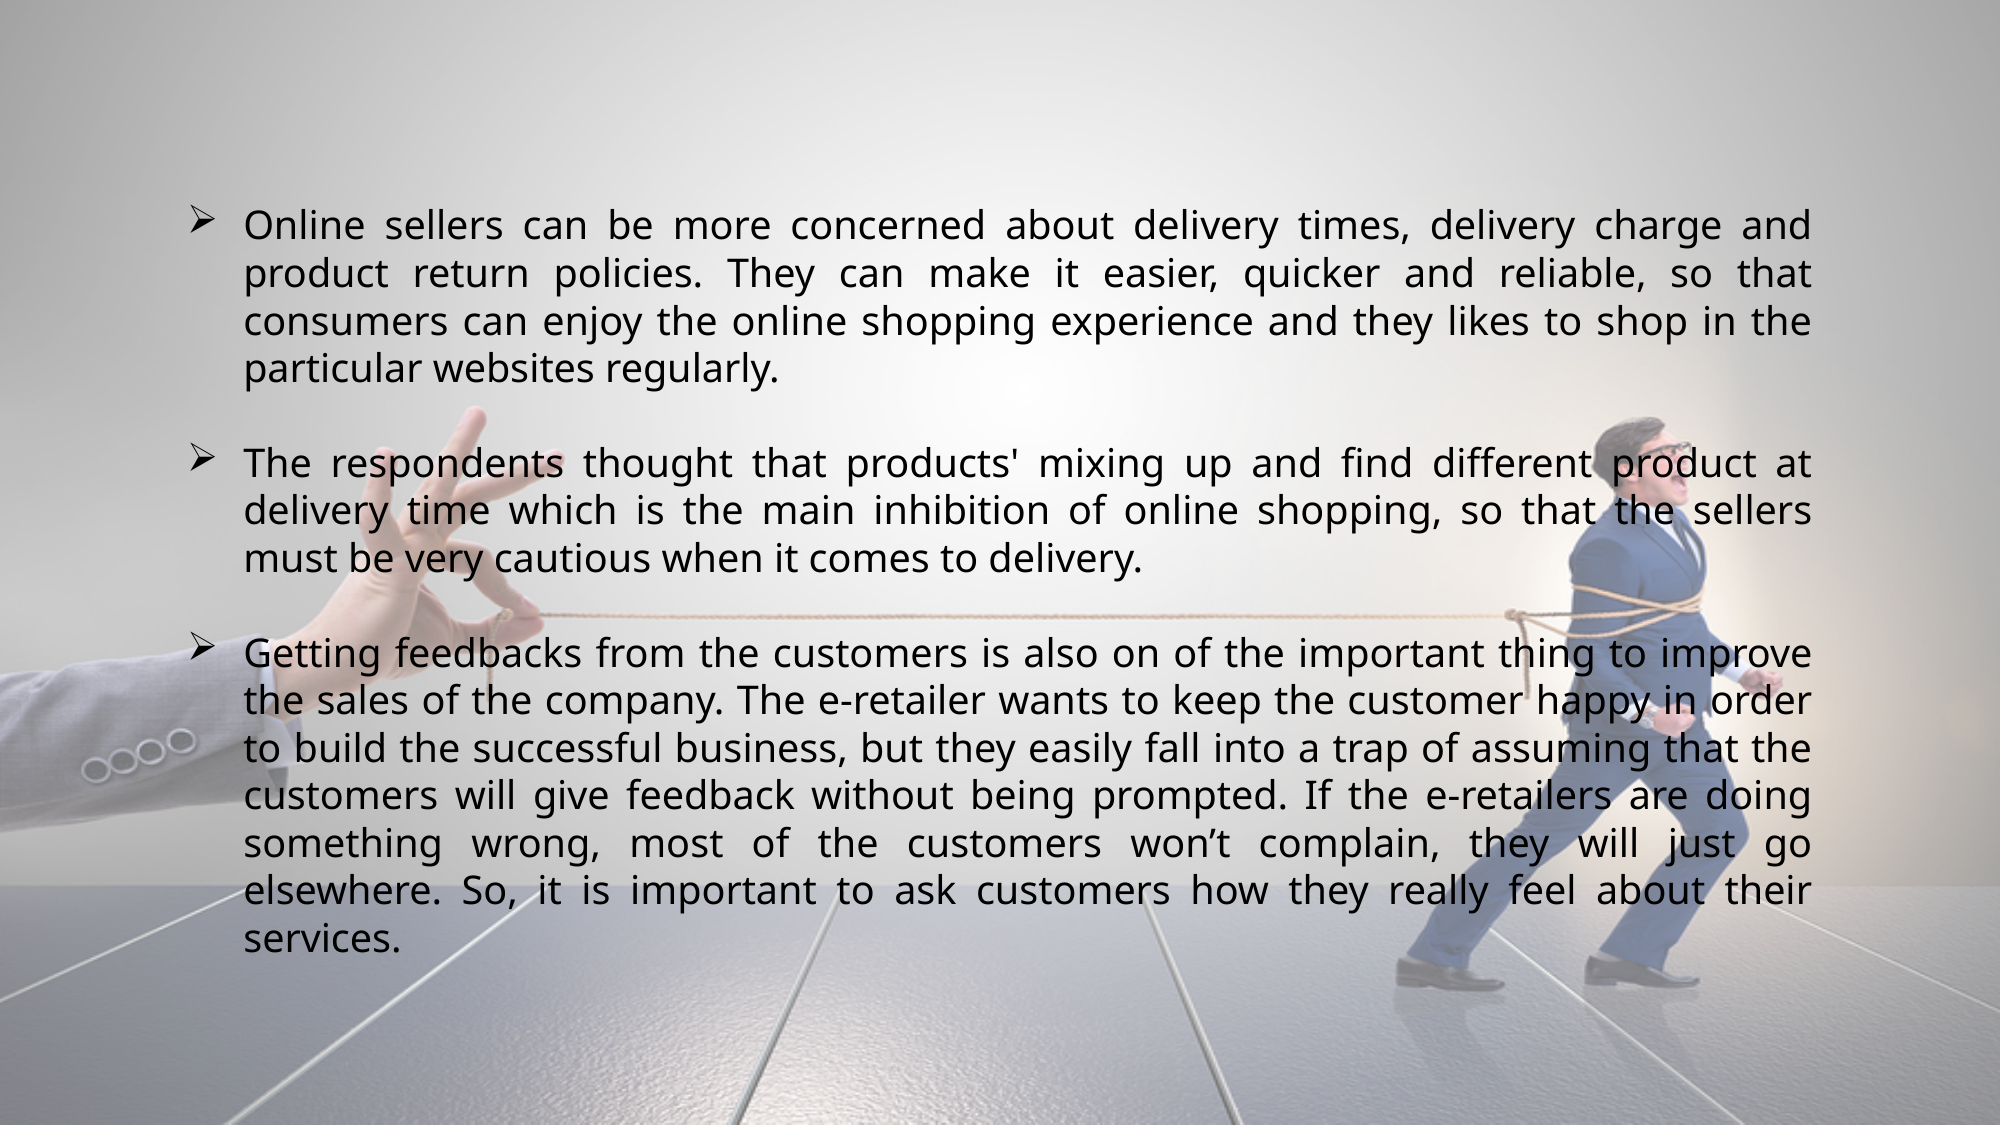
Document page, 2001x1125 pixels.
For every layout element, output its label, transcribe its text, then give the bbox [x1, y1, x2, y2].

text_box Online sellers can be more concerned about delivery times, delivery charge and product return policies. They can make it easier, quicker and reliable, so that consumers can enjoy the online shopping experience and they likes to shop in the particular websites regularly. The respondents thought that products' mixing up and find different product at delivery time which is the main inhibition of online shopping, so that the sellers must be very cautious when it comes to delivery. Getting feedbacks from the customers is also on of the important thing to improve the sales of the company. The e-retailer wants to keep the customer happy in order to build the successful business, but they easily fall into a trap of assuming that the customers will give feedback without being prompted. If the e-retailers are doing something wrong, most of the customers won’t complain, they will just go elsewhere. So, it is important to ask customers how they really feel about their services. [172, 193, 1829, 1063]
